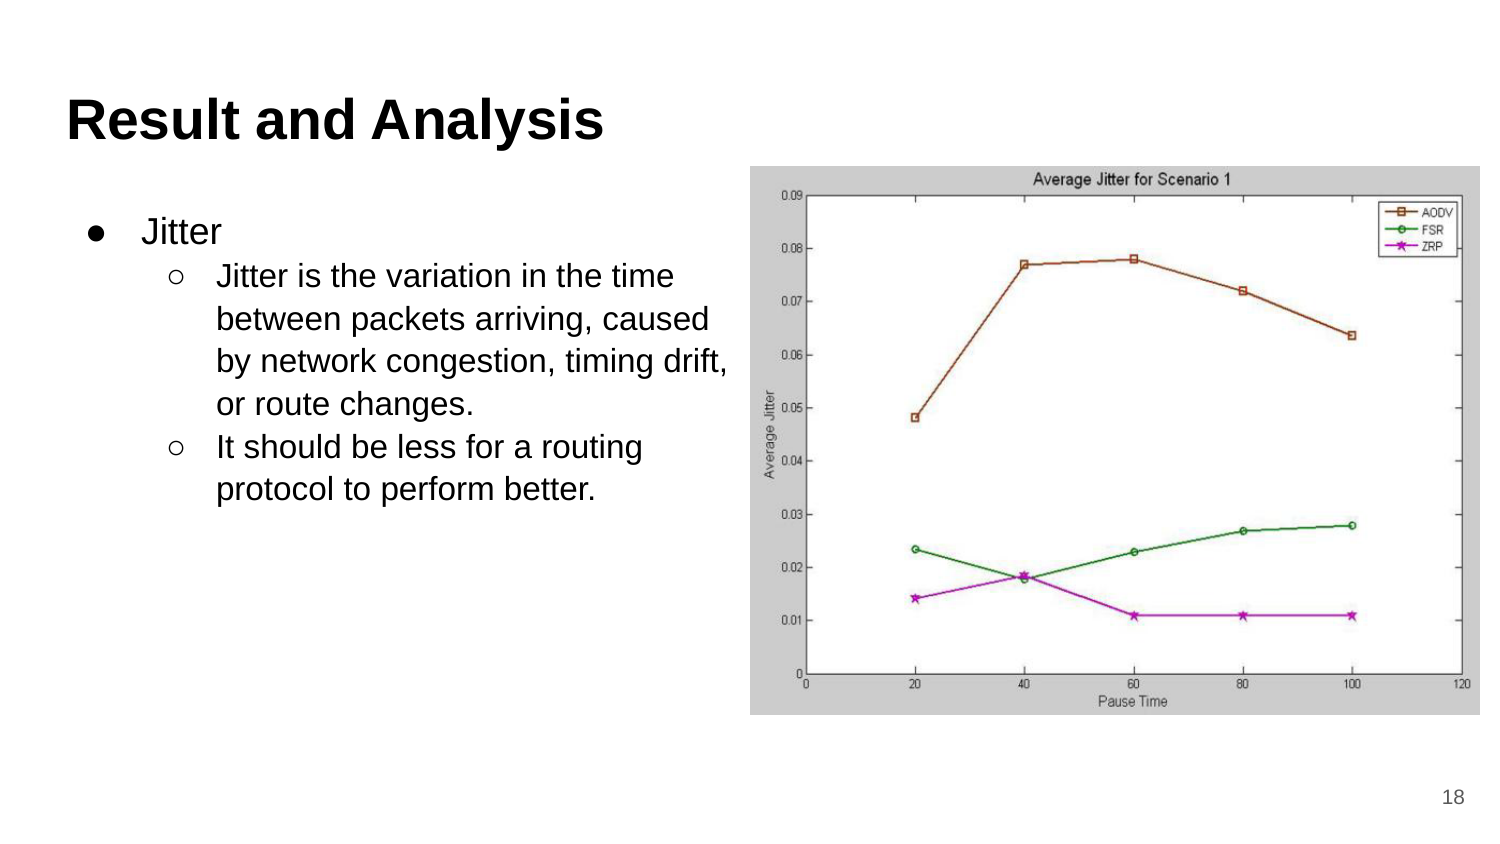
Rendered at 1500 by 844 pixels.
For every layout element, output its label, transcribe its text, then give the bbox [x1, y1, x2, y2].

picture [749, 166, 1481, 716]
title Result and Analysis [51, 72, 1449, 167]
list Jitter Jitter is the variation in the time between packets arriving, caused by network congestion, timing drift, or route changes. It should be less for a routing protocol to perform better. [51, 189, 750, 765]
slide_number 18 [1389, 764, 1480, 830]
